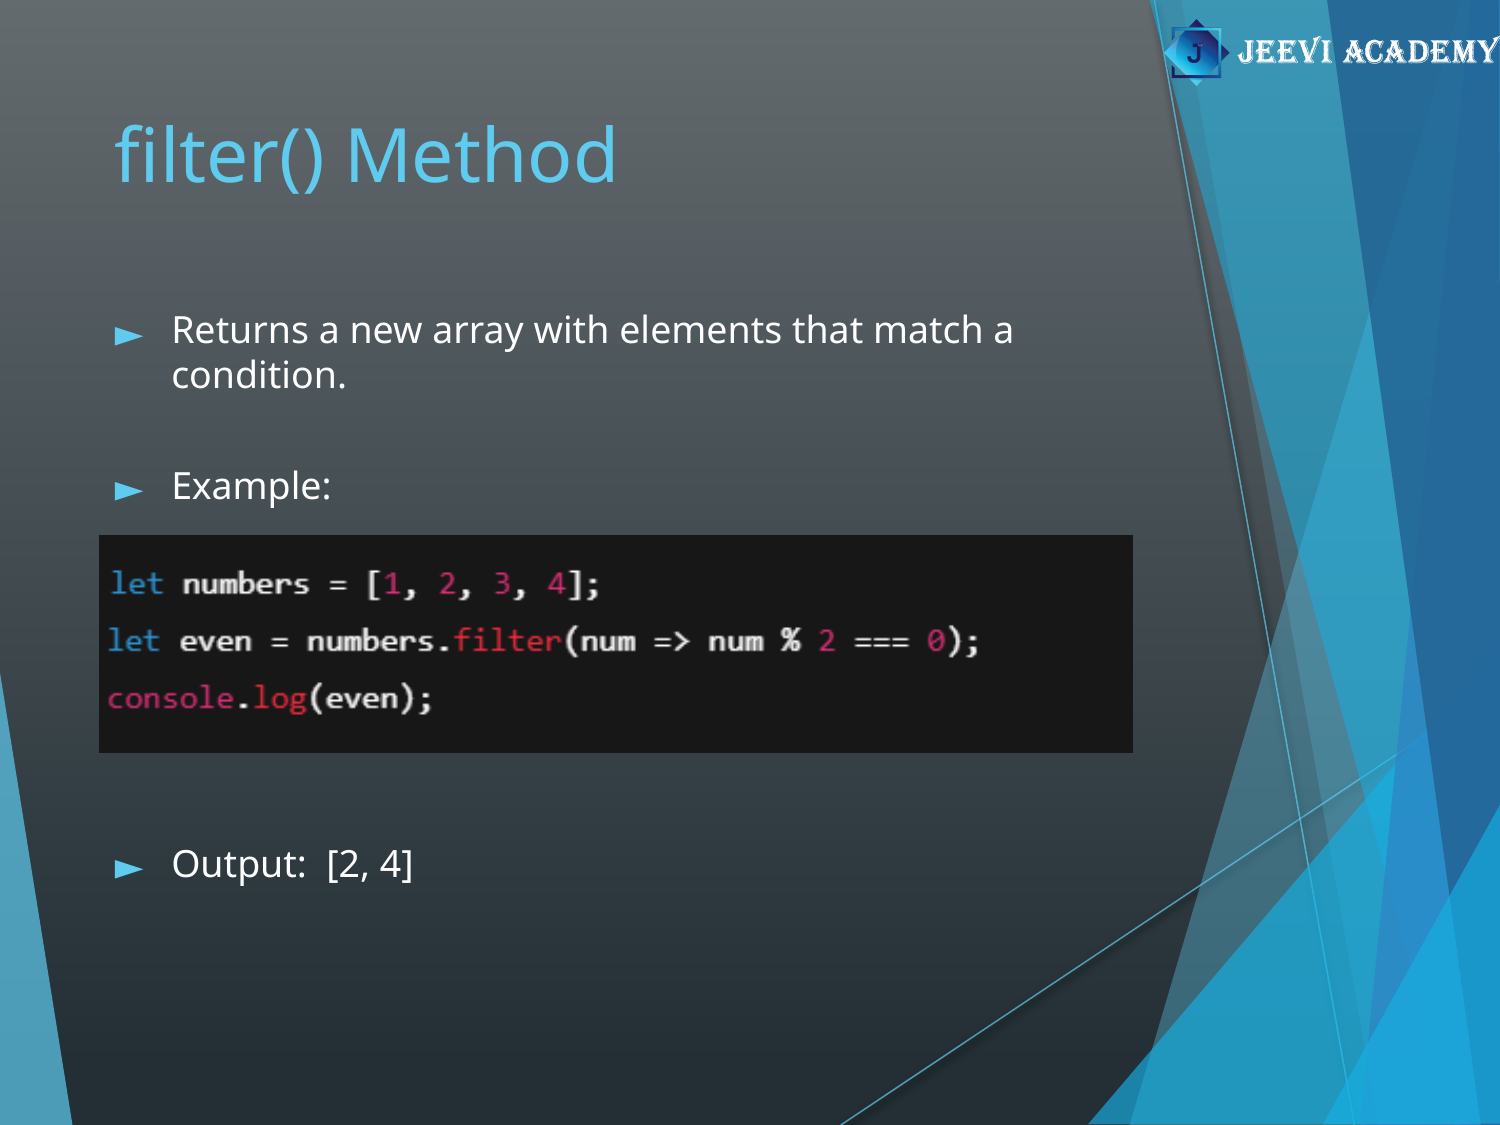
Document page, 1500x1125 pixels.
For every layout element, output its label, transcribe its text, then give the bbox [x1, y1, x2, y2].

title filter() Method [99, 99, 1142, 298]
list Returns a new array with elements that match a condition. Example: Output: [2, 4] [99, 298, 1142, 993]
picture [99, 535, 1134, 753]
picture [1159, 15, 1500, 89]
